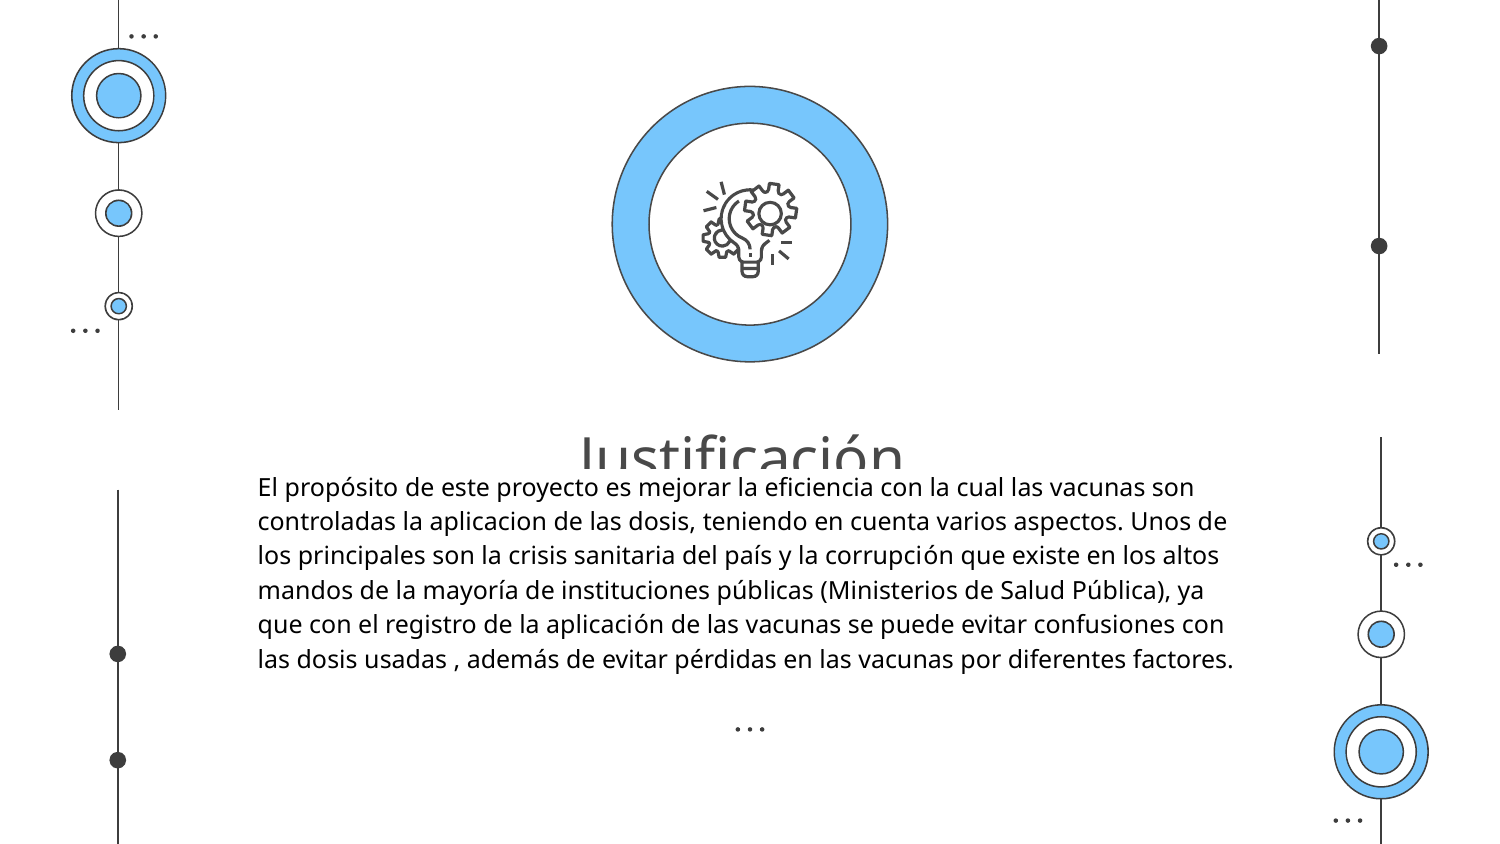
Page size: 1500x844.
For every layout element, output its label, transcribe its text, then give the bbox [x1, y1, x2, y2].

title Justificación [355, 406, 1145, 451]
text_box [611, 86, 888, 363]
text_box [701, 181, 799, 279]
subtitle El propósito de este proyecto es mejorar la eficiencia con la cual las vacunas son controladas la aplicacion de las dosis, teniendo en cuenta varios aspectos. Unos de los principales son la crisis sanitaria del país y la corrupción que existe en los altos mandos de la mayoría de instituciones públicas (Ministerios de Salud Pública), ya que con el registro de la aplicación de las vacunas se puede evitar confusiones con las dosis usadas , además de evitar pérdidas en las vacunas por diferentes factores. [242, 451, 1258, 638]
